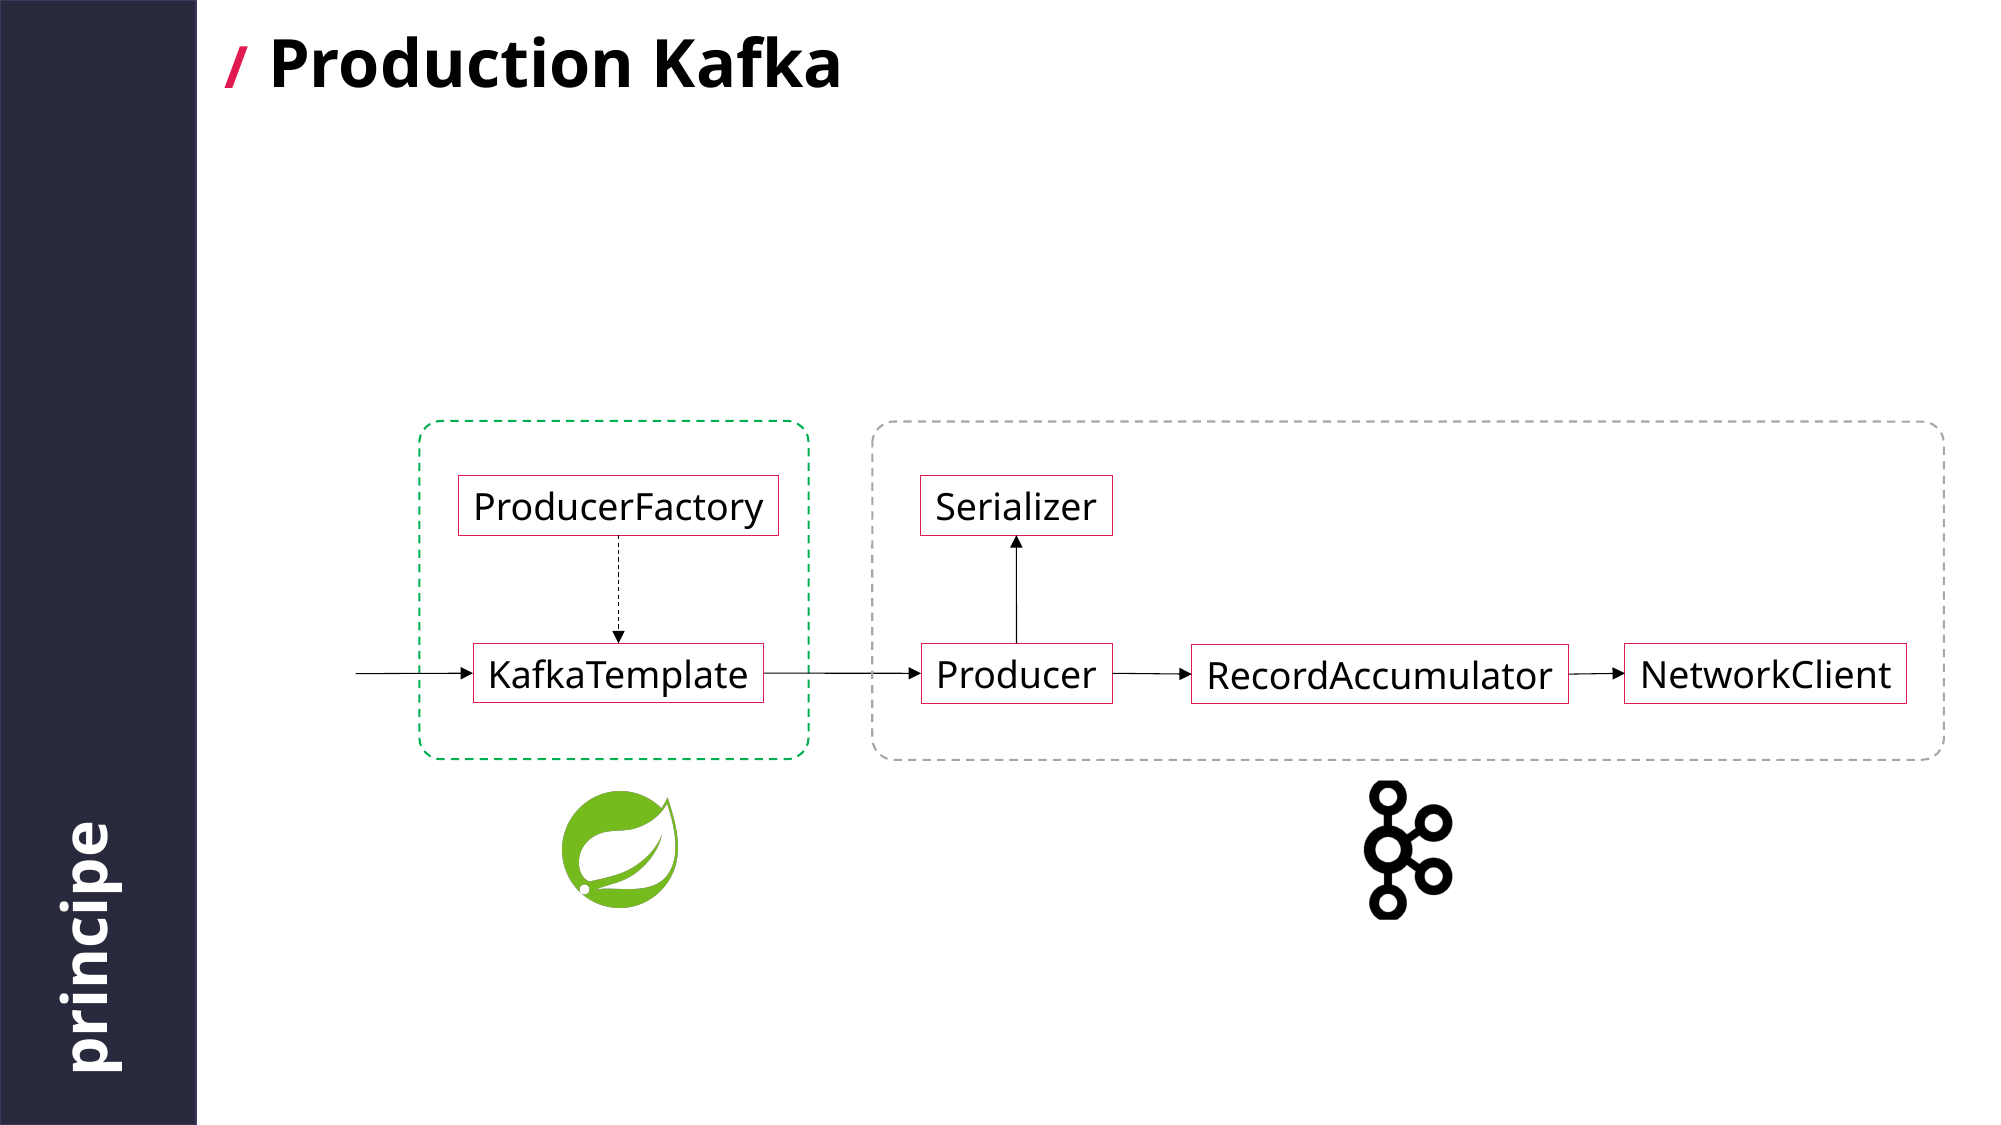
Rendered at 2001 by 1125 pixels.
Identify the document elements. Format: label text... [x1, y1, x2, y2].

text_box [418, 674, 810, 761]
text_box [418, 419, 810, 672]
picture [562, 791, 678, 908]
title Production Kafka [253, 0, 1979, 132]
text_box KafkaTemplate [473, 643, 764, 703]
picture [1292, 763, 1524, 937]
text_box ProducerFactory [458, 475, 779, 536]
text_box [871, 420, 1945, 761]
text_box principe [37, 455, 128, 1092]
